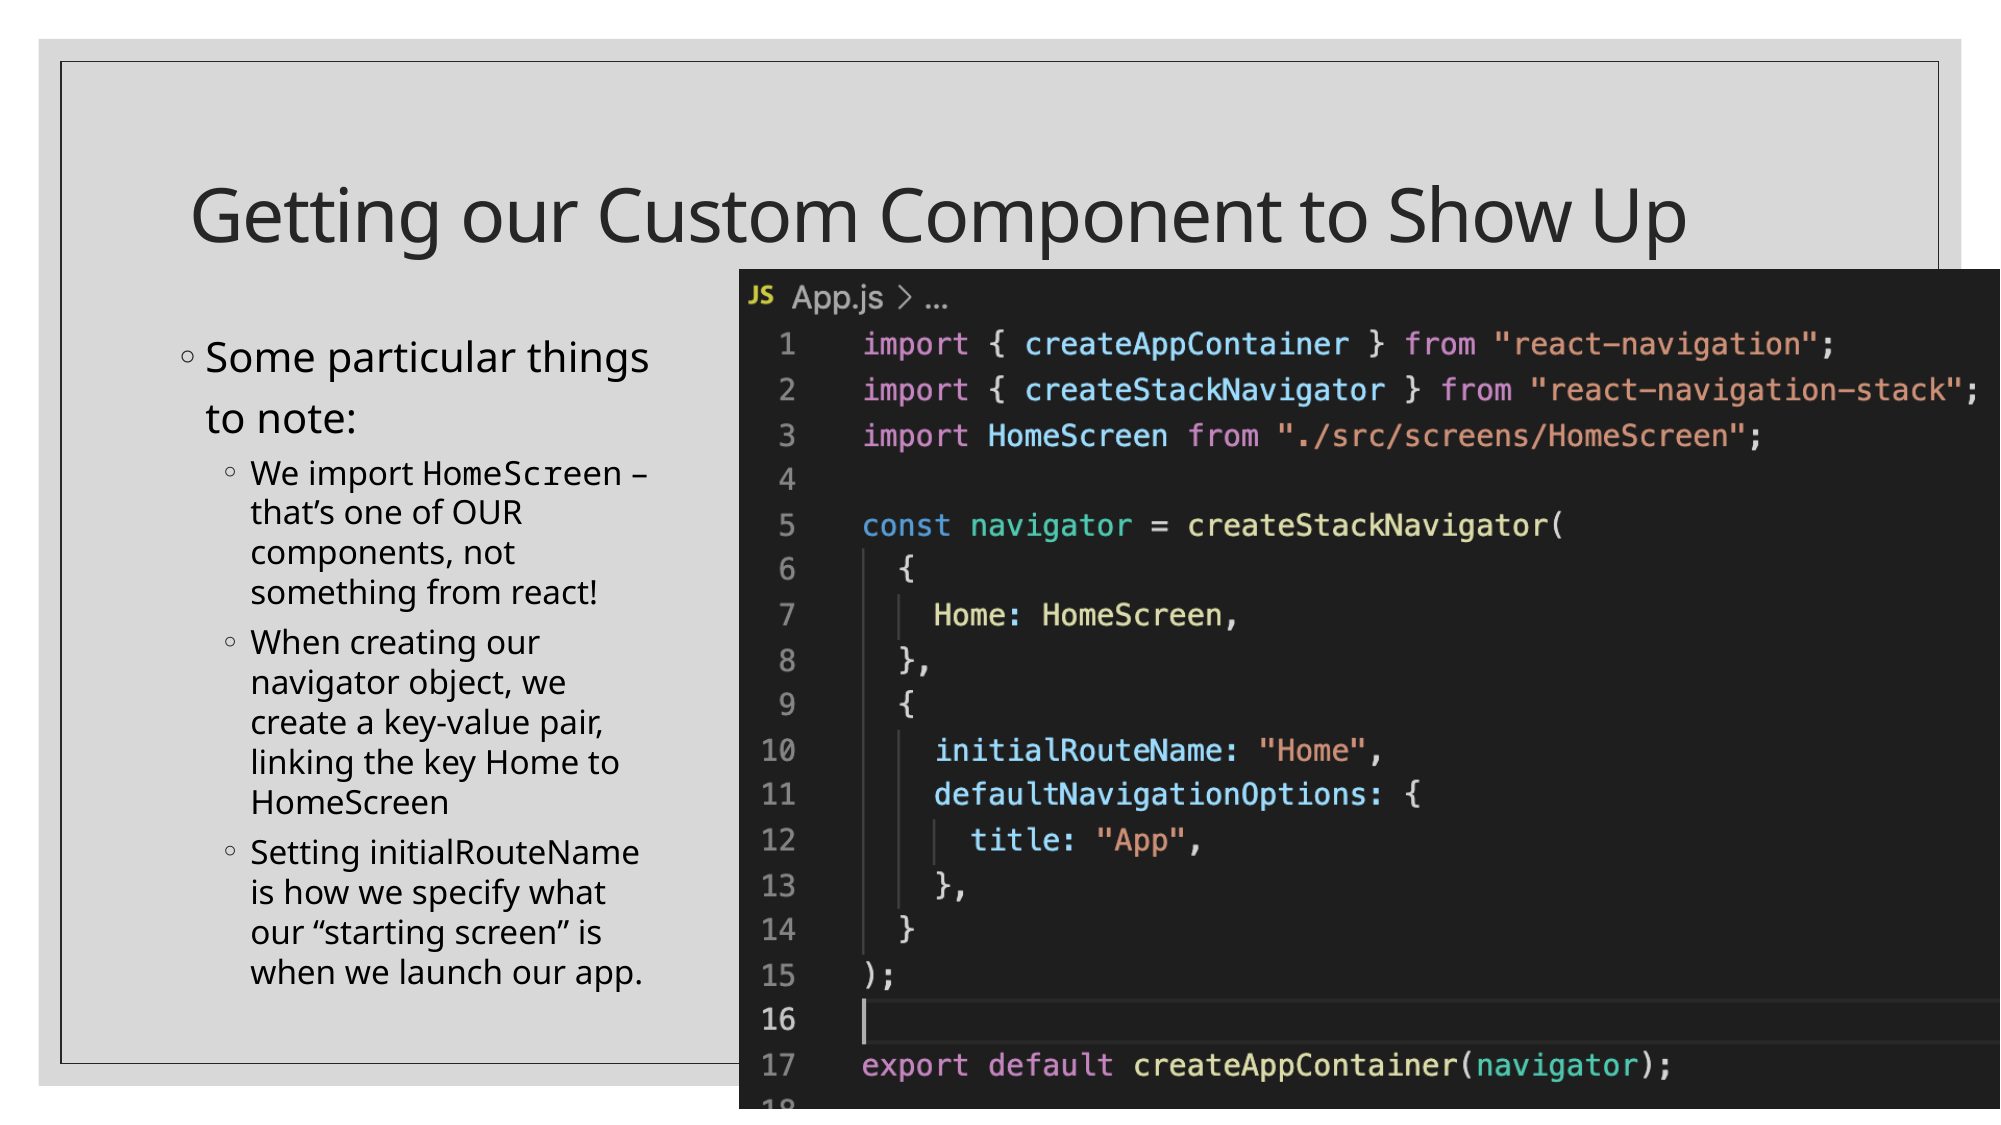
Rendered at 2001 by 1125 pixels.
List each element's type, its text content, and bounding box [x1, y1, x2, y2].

title Getting our Custom Component to Show Up [174, 105, 1825, 331]
picture [739, 269, 2000, 1110]
text_box Some particular things to note: We import HomeScreen – that’s one of OUR components, not something from react! When creating our navigator object, we create a key-value pair, linking the key Home to HomeScreen Setting initialRouteName is how we specify what our “starting screen” is when we launch our app. [160, 313, 678, 1067]
